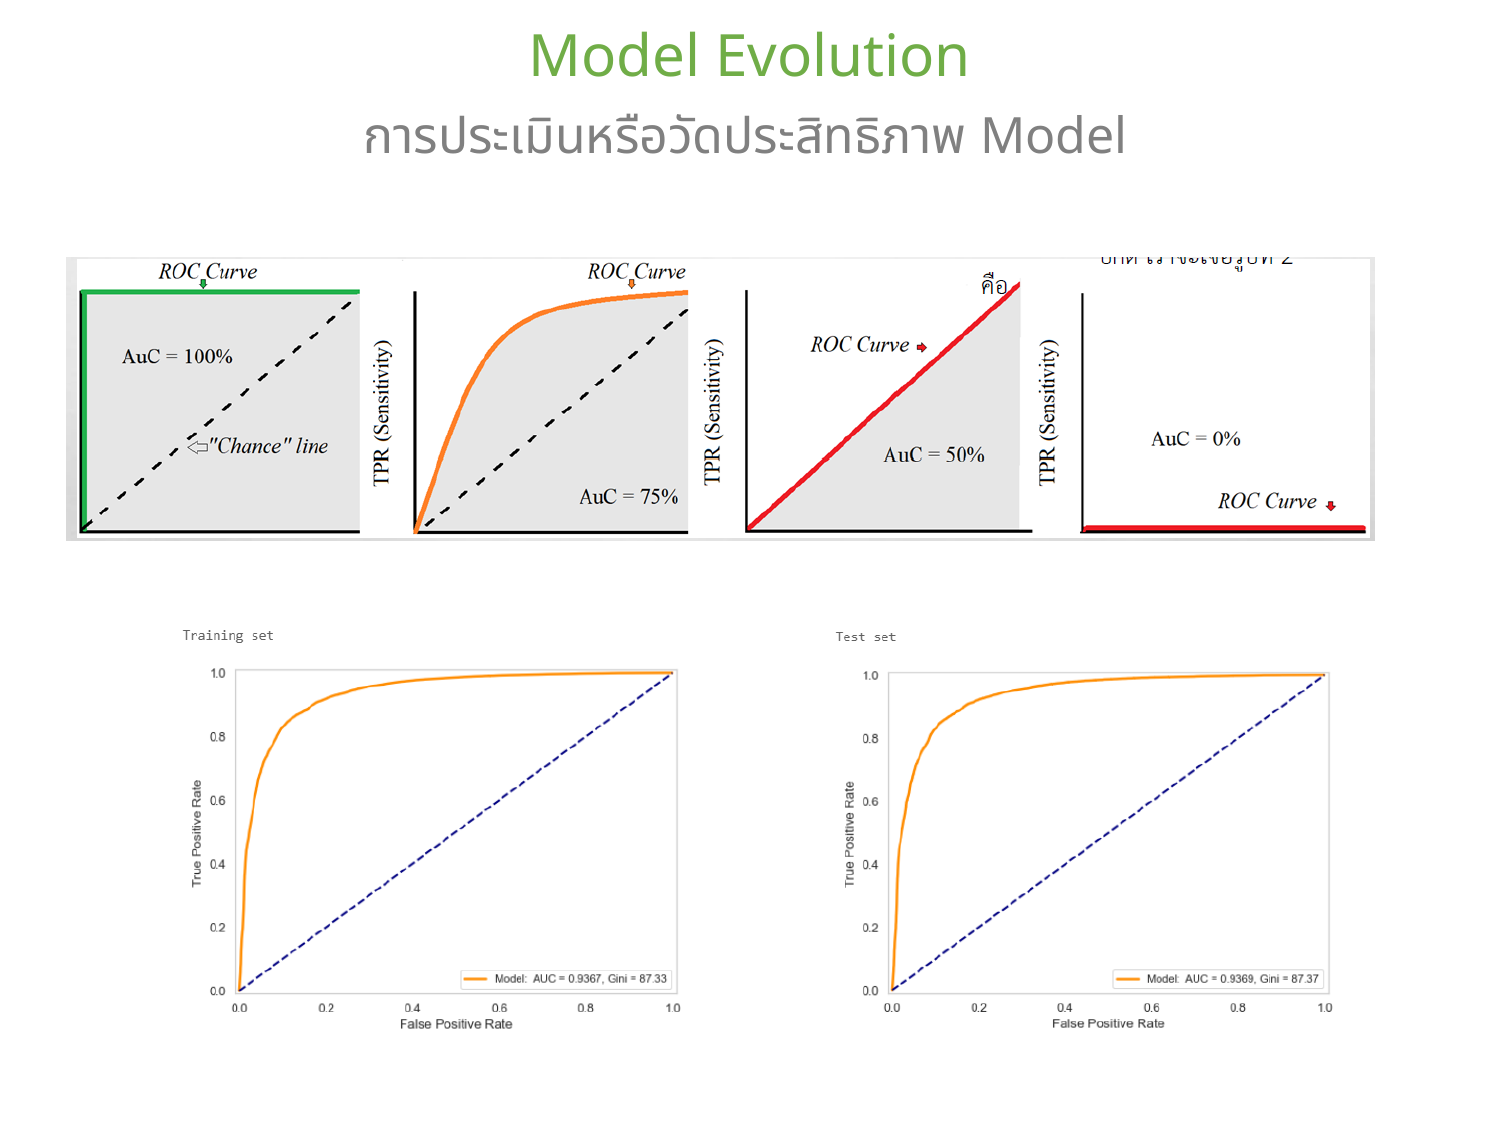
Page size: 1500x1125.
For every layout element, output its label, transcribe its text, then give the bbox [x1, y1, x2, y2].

text_box Model Evolution [0, 10, 1500, 96]
picture [177, 625, 692, 1032]
picture [827, 618, 1343, 1040]
text_box การประเมินหรือวัดประสิทธิภาพ Model [66, 95, 1425, 171]
picture [66, 257, 1375, 541]
